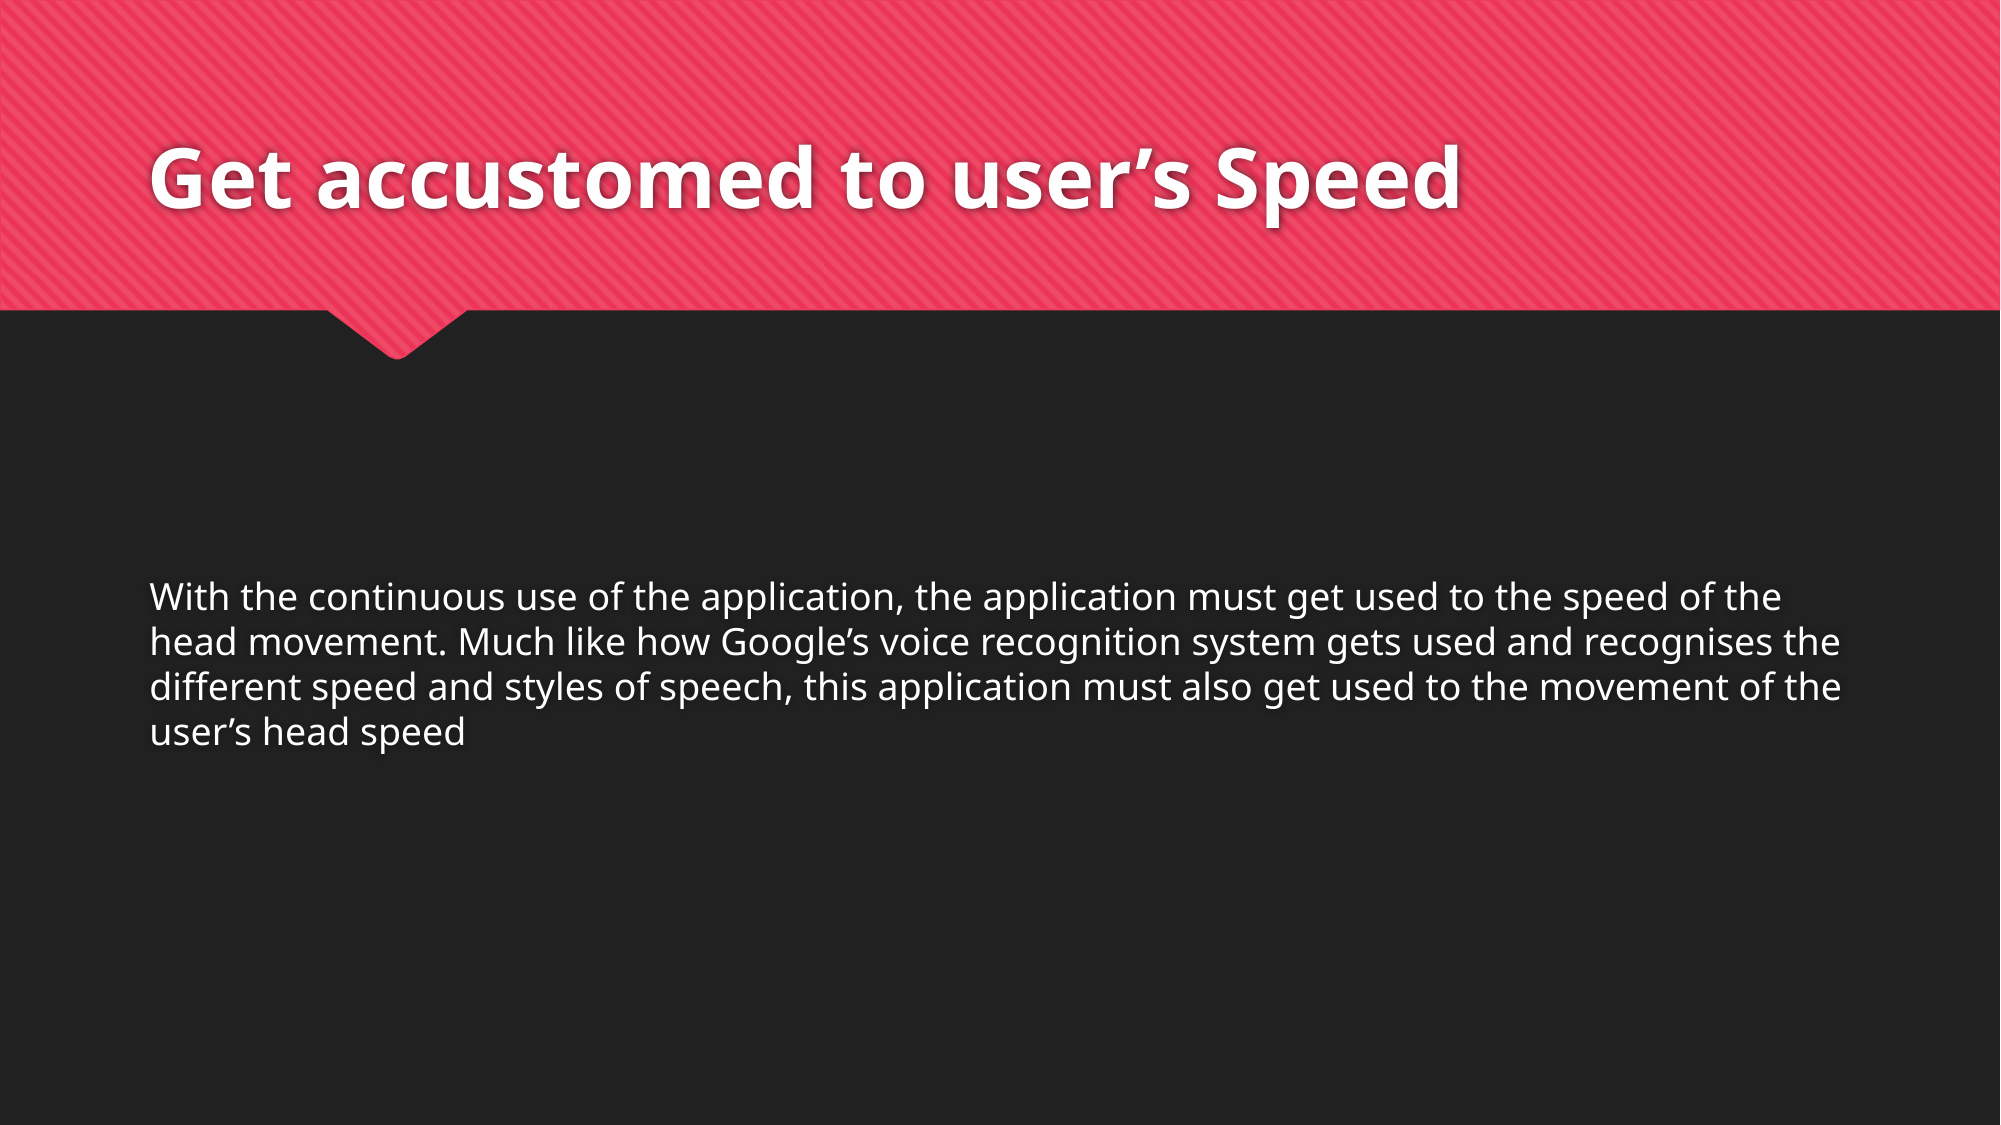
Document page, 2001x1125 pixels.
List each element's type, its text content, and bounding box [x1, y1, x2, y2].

picture [1, 1, 1999, 357]
title Get accustomed to user’s Speed [132, 73, 1868, 233]
list With the continuous use of the application, the application must get used to the speed of the head movement. Much like how Google’s voice recognition system gets used and recognises the different speed and styles of speech, this application must also get used to the movement of the user’s head speed [134, 364, 1866, 962]
